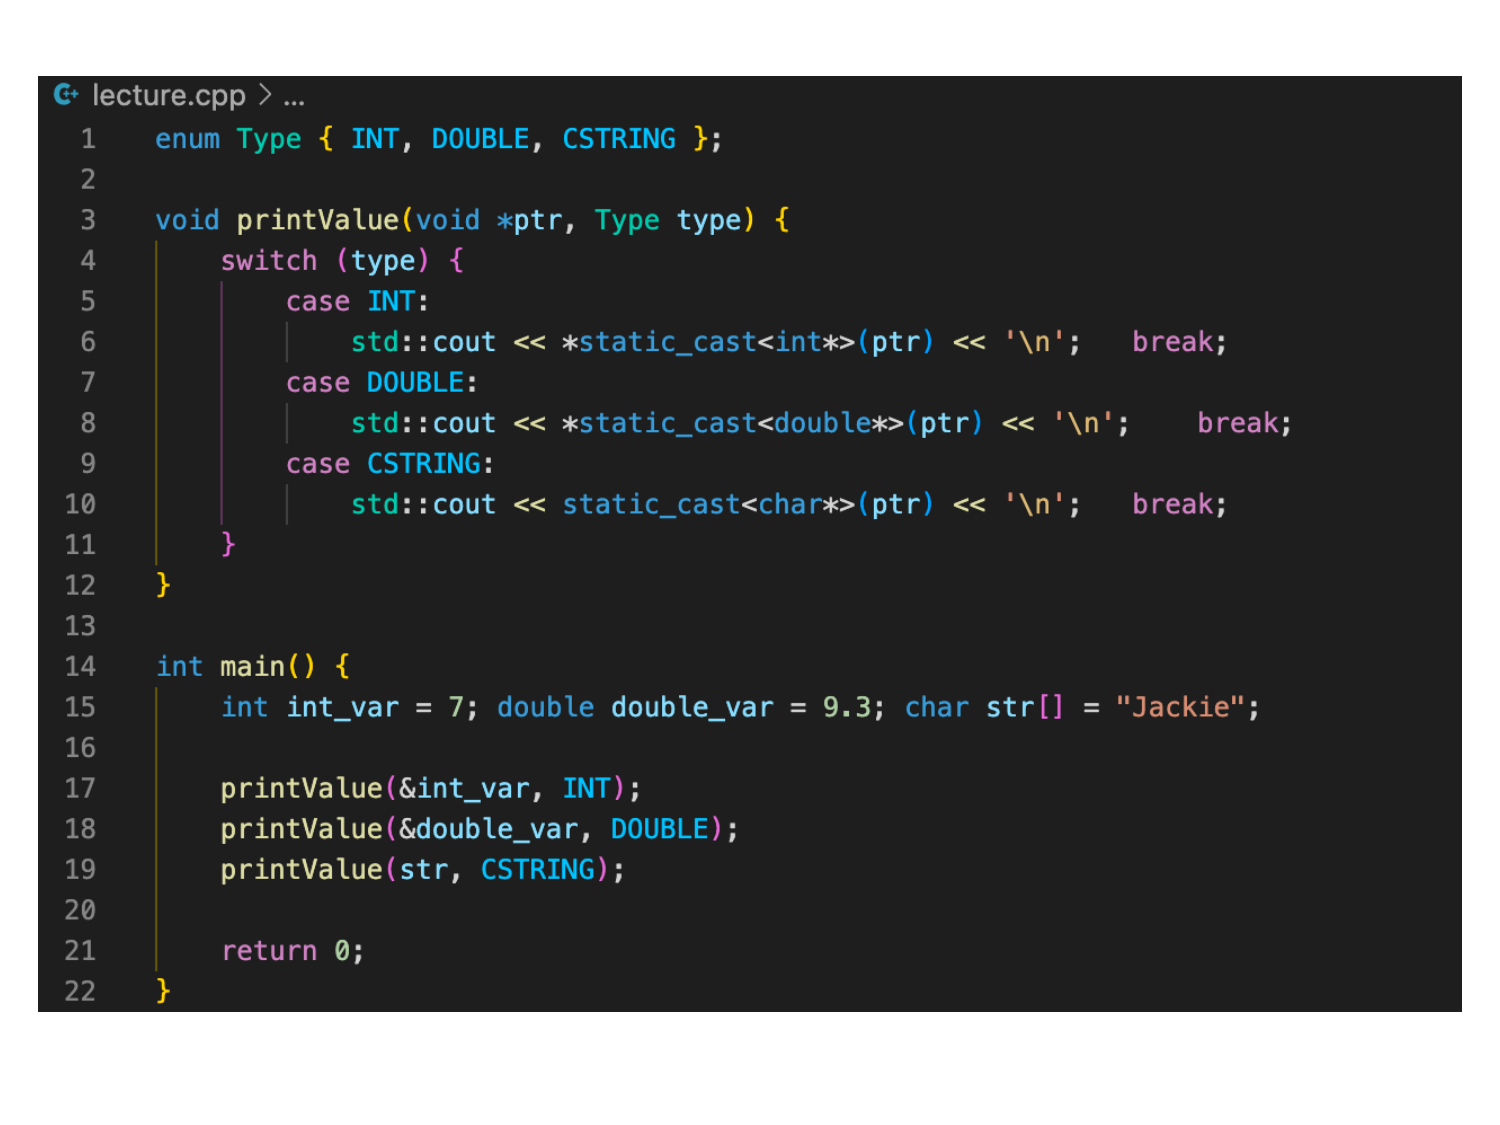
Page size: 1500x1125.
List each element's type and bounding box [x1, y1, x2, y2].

list [38, 76, 1462, 1012]
